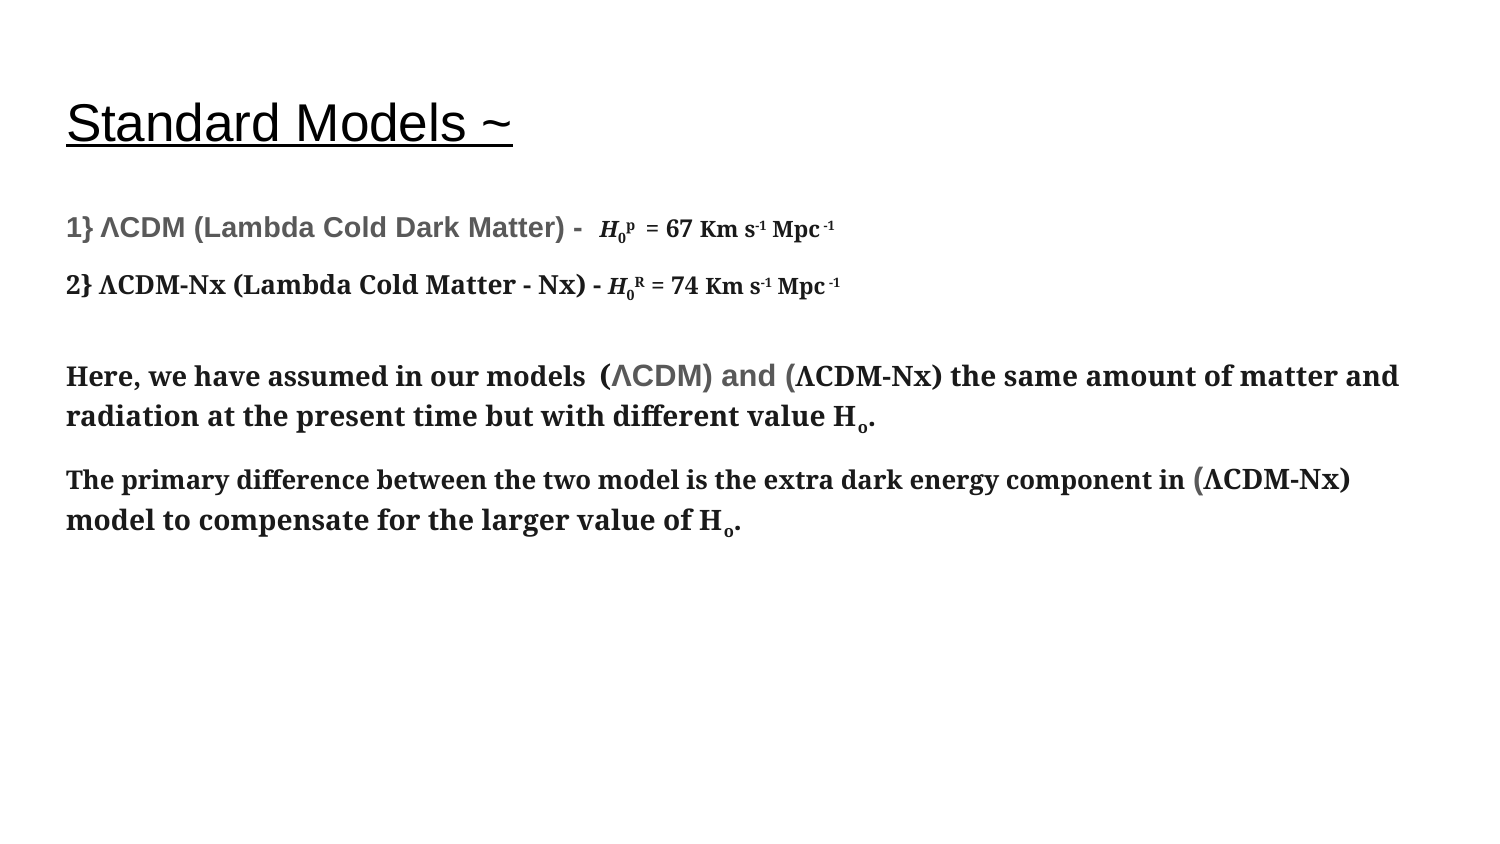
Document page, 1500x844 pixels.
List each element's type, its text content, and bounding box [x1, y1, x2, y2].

title Standard Models ~ [51, 72, 1449, 167]
list 1} ΛCDM (Lambda Cold Dark Matter) - H0p = 67 Km s-1 Mpc -1 2} ΛCDM-Nx (Lambda Cold Matter - Nx) - H0R = 74 Km s-1 Mpc -1 Here, we have assumed in our models (ΛCDM) and (ΛCDM-Nx) the same amount of matter and radiation at the present time but with different value Ho. The primary difference between the two model is the extra dark energy component in (ΛCDM-Nx) model to compensate for the larger value of Ho. [51, 187, 1449, 749]
